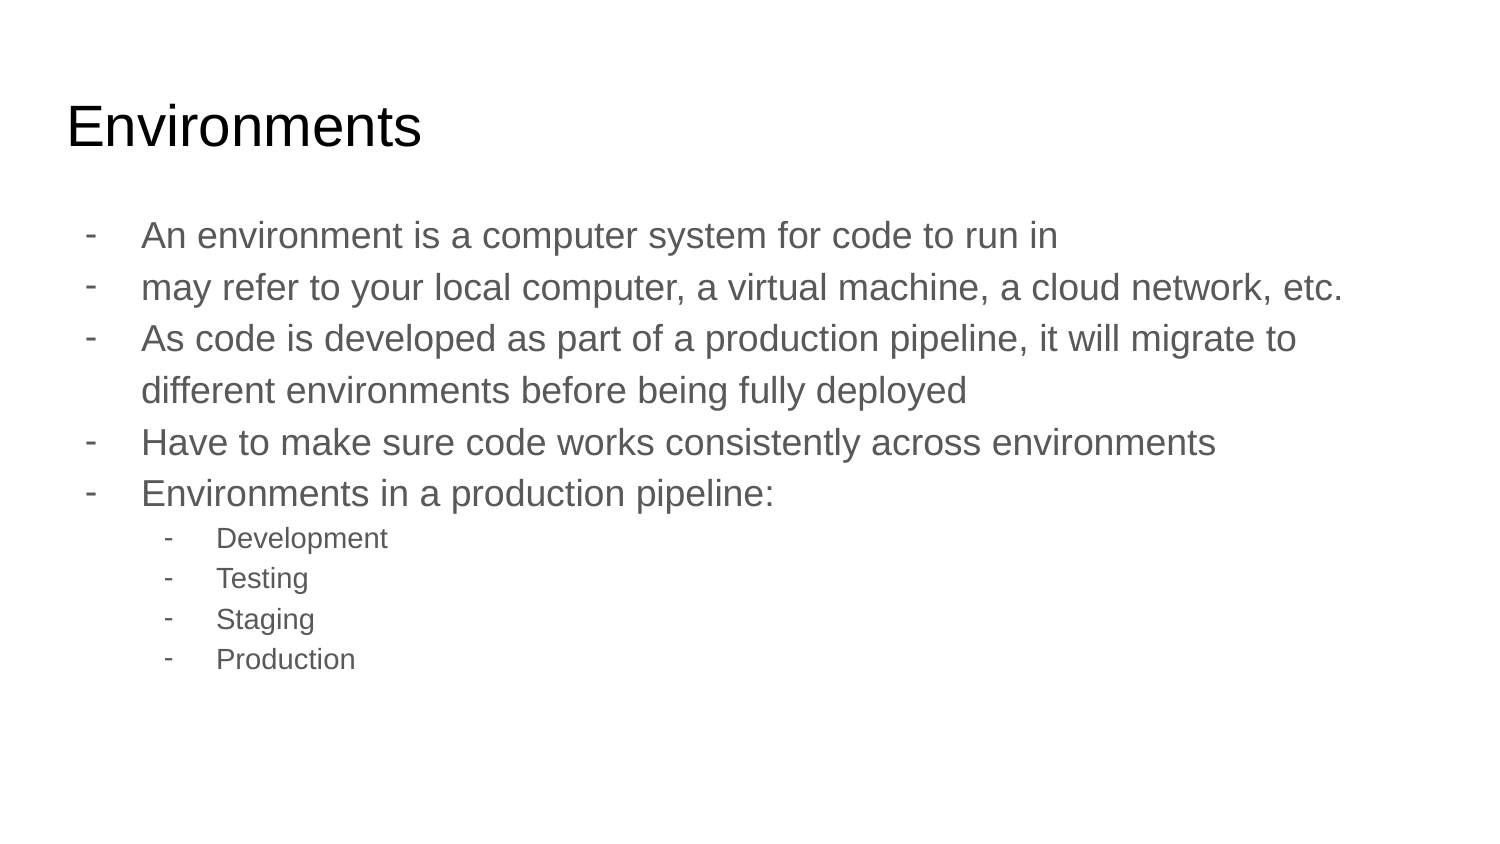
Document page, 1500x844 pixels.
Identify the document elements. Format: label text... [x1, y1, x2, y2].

title Environments [51, 72, 1449, 167]
list An environment is a computer system for code to run in may refer to your local computer, a virtual machine, a cloud network, etc. As code is developed as part of a production pipeline, it will migrate to different environments before being fully deployed Have to make sure code works consistently across environments Environments in a production pipeline: Development Testing Staging Production [51, 189, 1449, 750]
